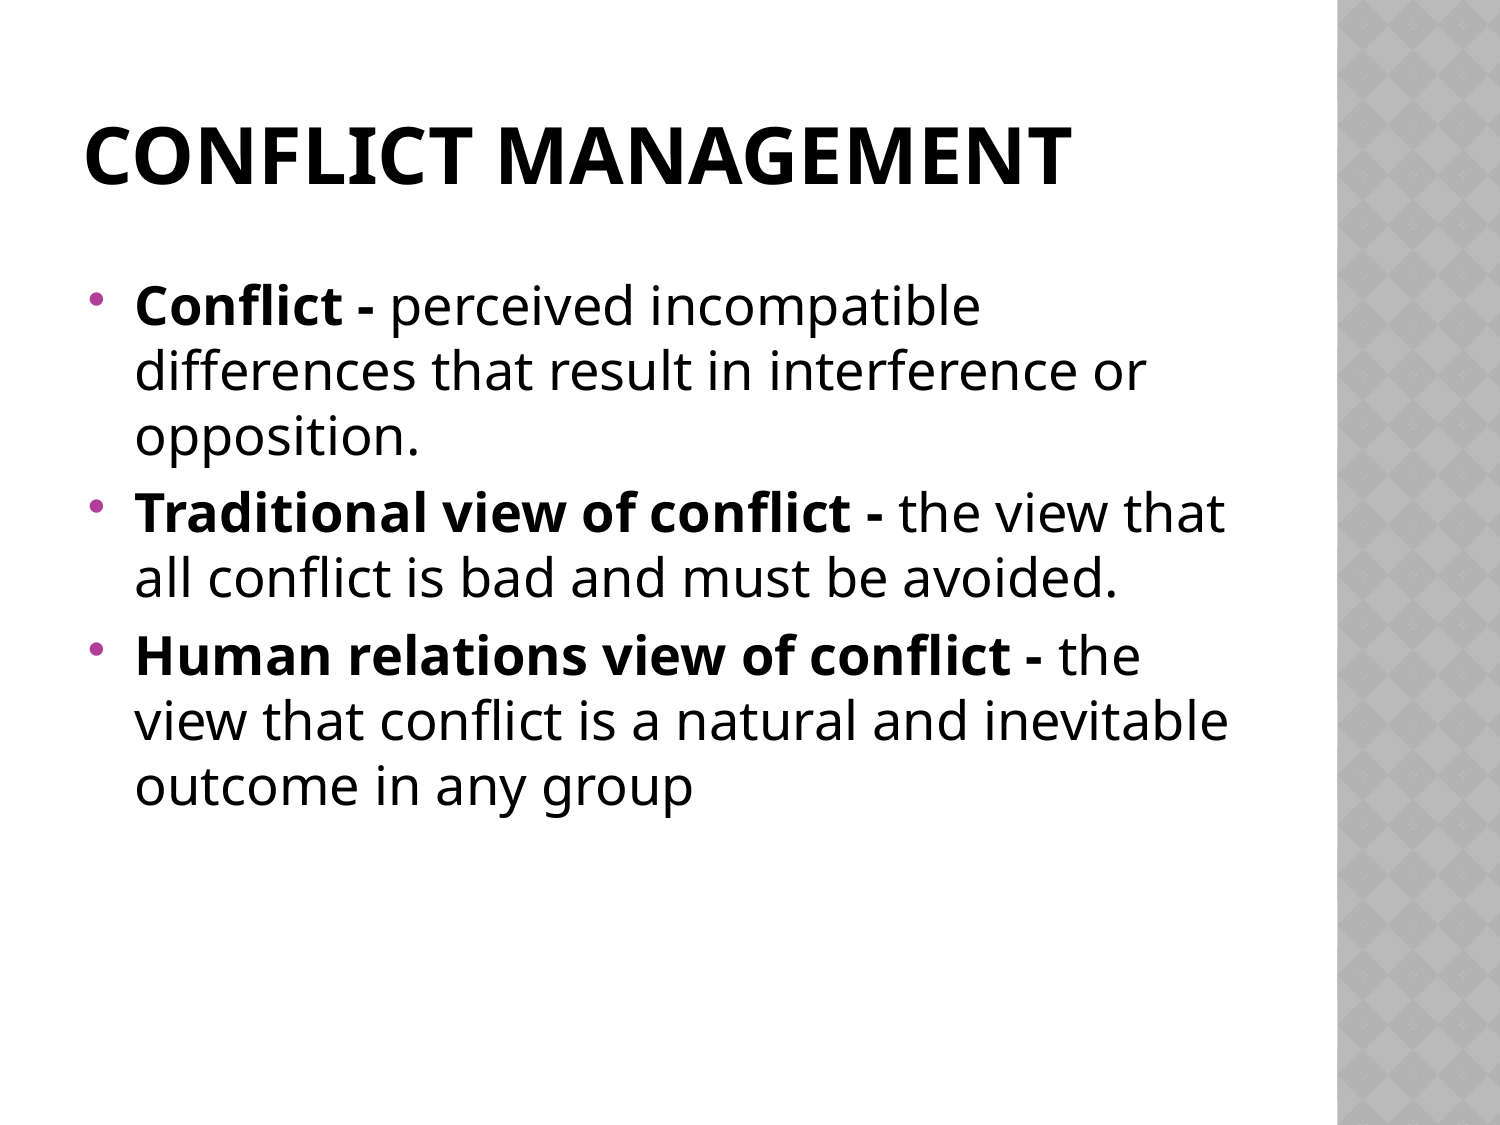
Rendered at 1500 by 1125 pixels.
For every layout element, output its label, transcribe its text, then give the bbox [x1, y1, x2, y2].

title Conflict Management [75, 62, 1263, 200]
list Conflict - perceived incompatible differences that result in interference or opposition. Traditional view of conflict - the view that all conflict is bad and must be avoided. Human relations view of conflict - the view that conflict is a natural and inevitable outcome in any group [75, 264, 1263, 1059]
